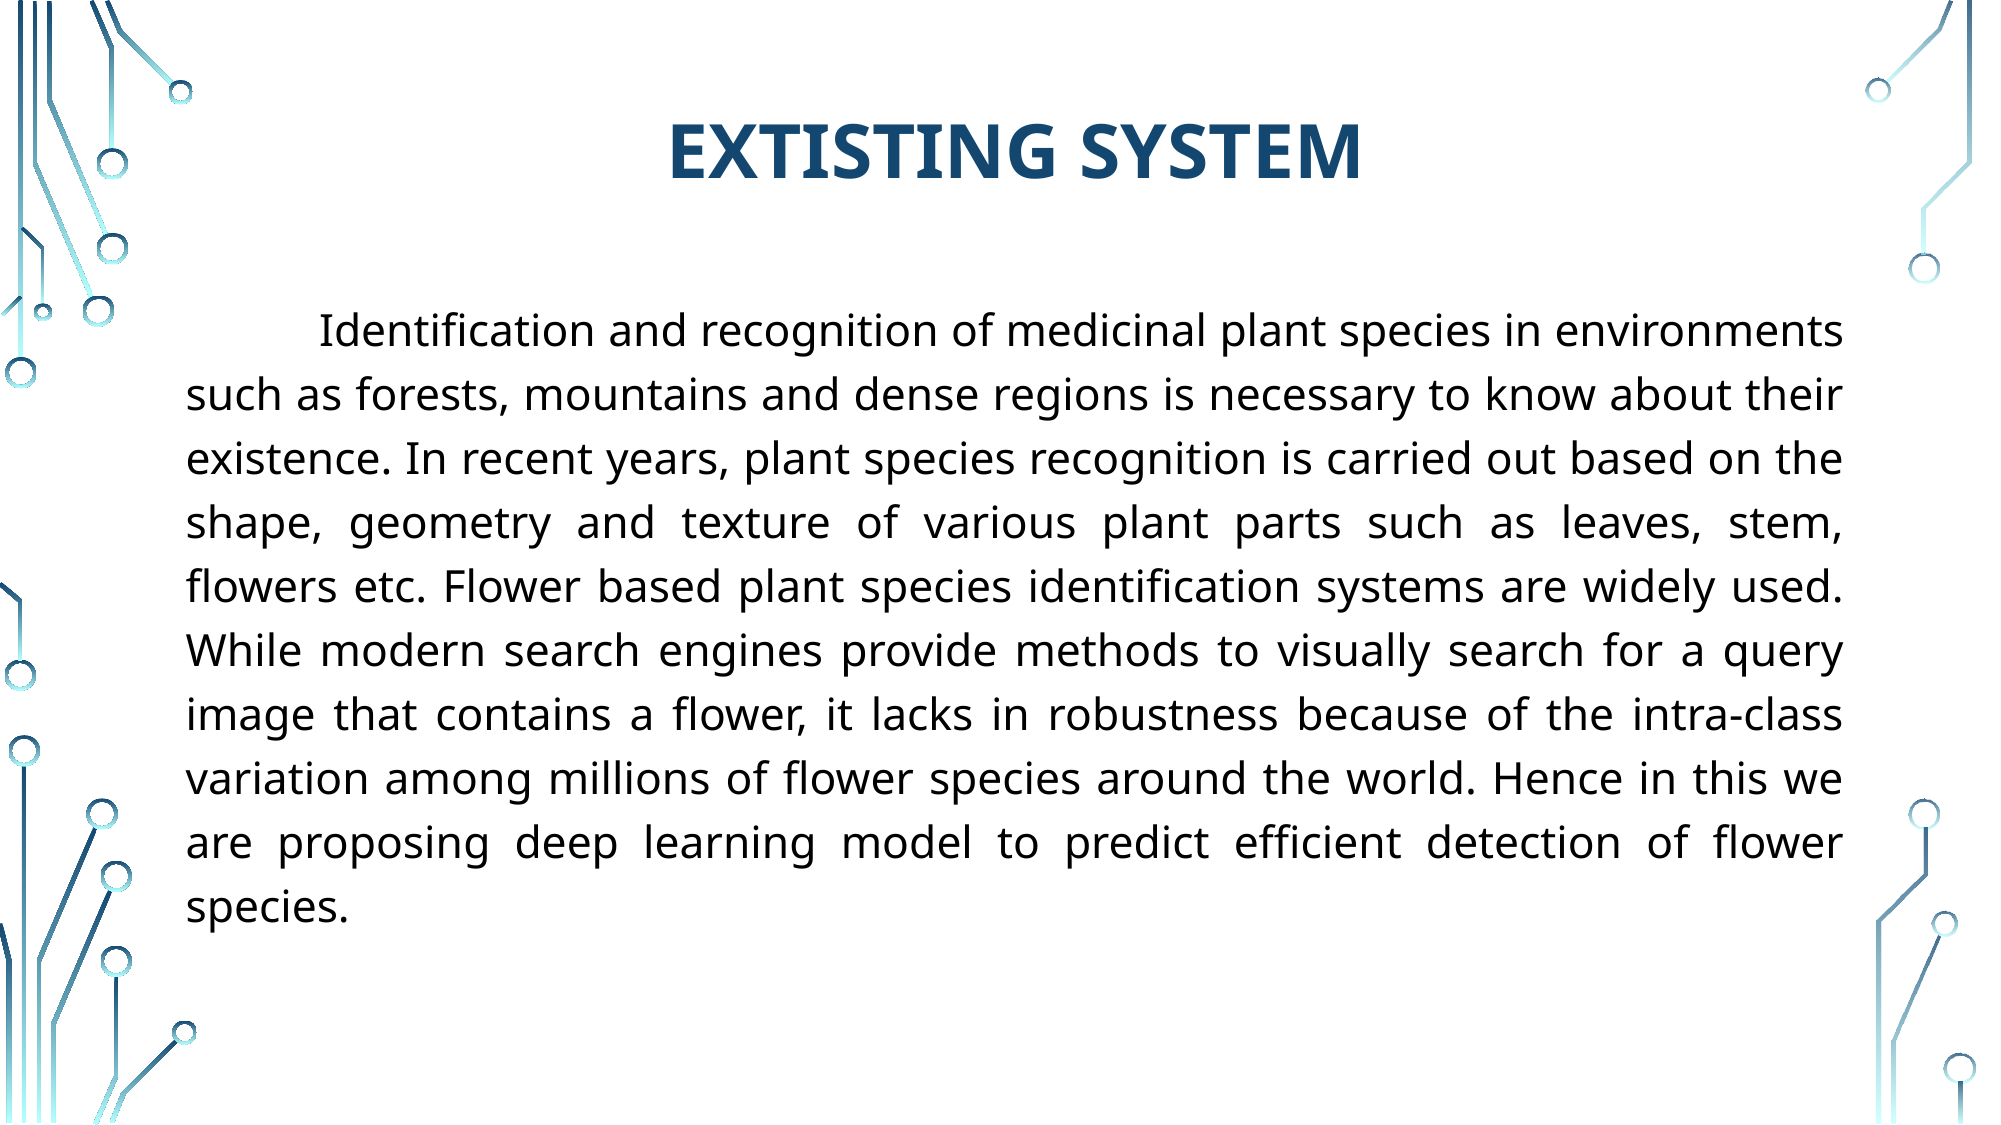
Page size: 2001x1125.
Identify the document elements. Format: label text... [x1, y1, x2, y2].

title EXTISTING SYSTEM [187, 74, 1845, 236]
list Identification and recognition of medicinal plant species in environments such as forests, mountains and dense regions is necessary to know about their existence. In recent years, plant species recognition is carried out based on the shape, geometry and texture of various plant parts such as leaves, stem, flowers etc. Flower based plant species identification systems are widely used. While modern search engines provide methods to visually search for a query image that contains a flower, it lacks in robustness because of the intra-class variation among millions of flower species around the world. Hence in this we are proposing deep learning model to predict efficient detection of flower species. [170, 284, 1862, 945]
